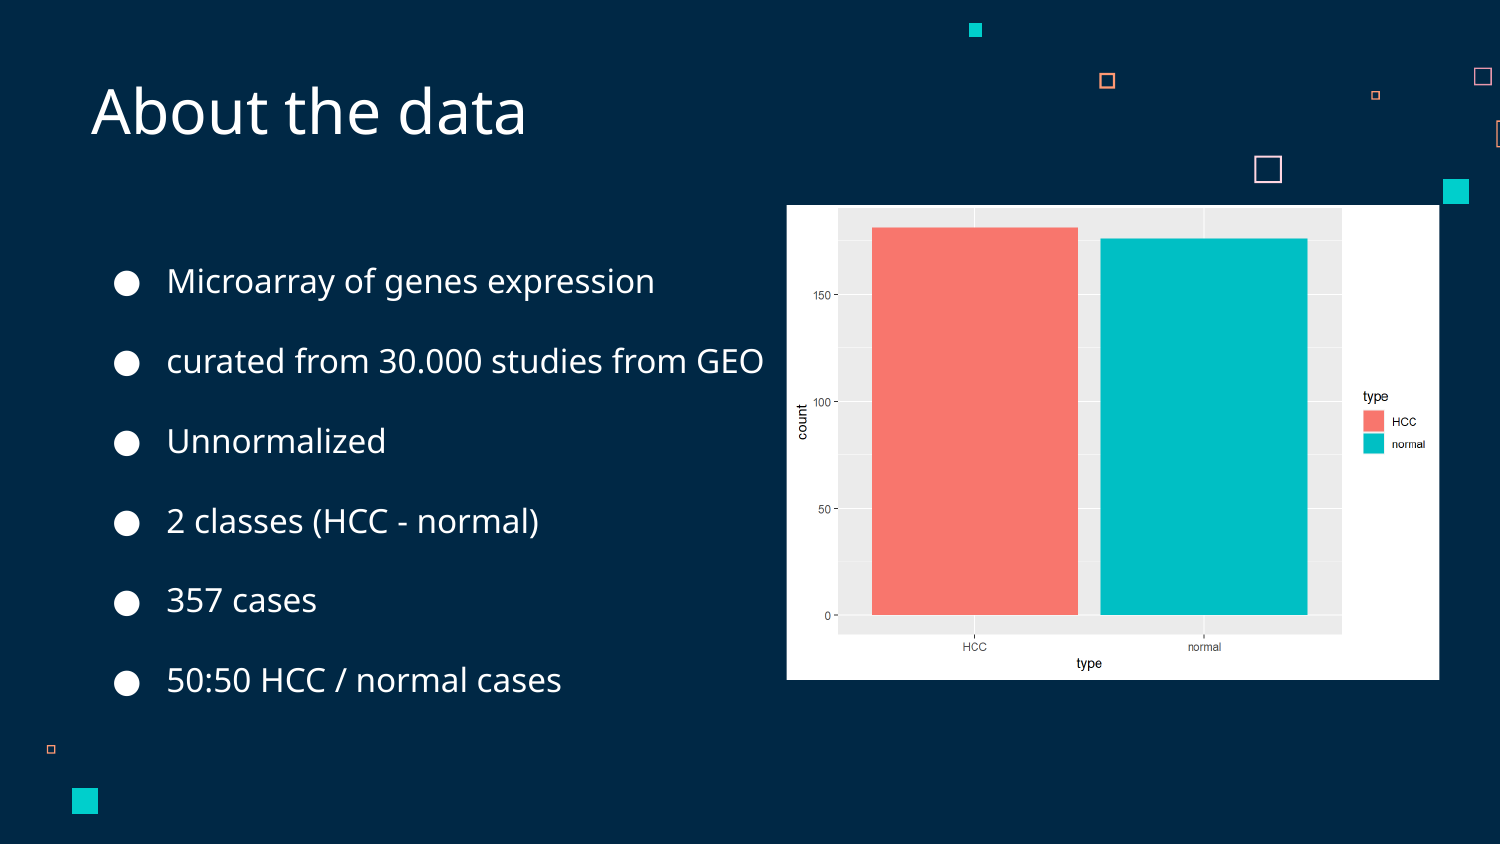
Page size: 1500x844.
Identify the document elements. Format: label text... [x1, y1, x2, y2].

text_box Microarray of genes expression curated from 30.000 studies from GEO Unnormalized 2 classes (HCC - normal) 357 cases 50:50 HCC / normal cases [76, 205, 866, 715]
title About the data [76, 67, 828, 163]
picture [786, 205, 1440, 681]
